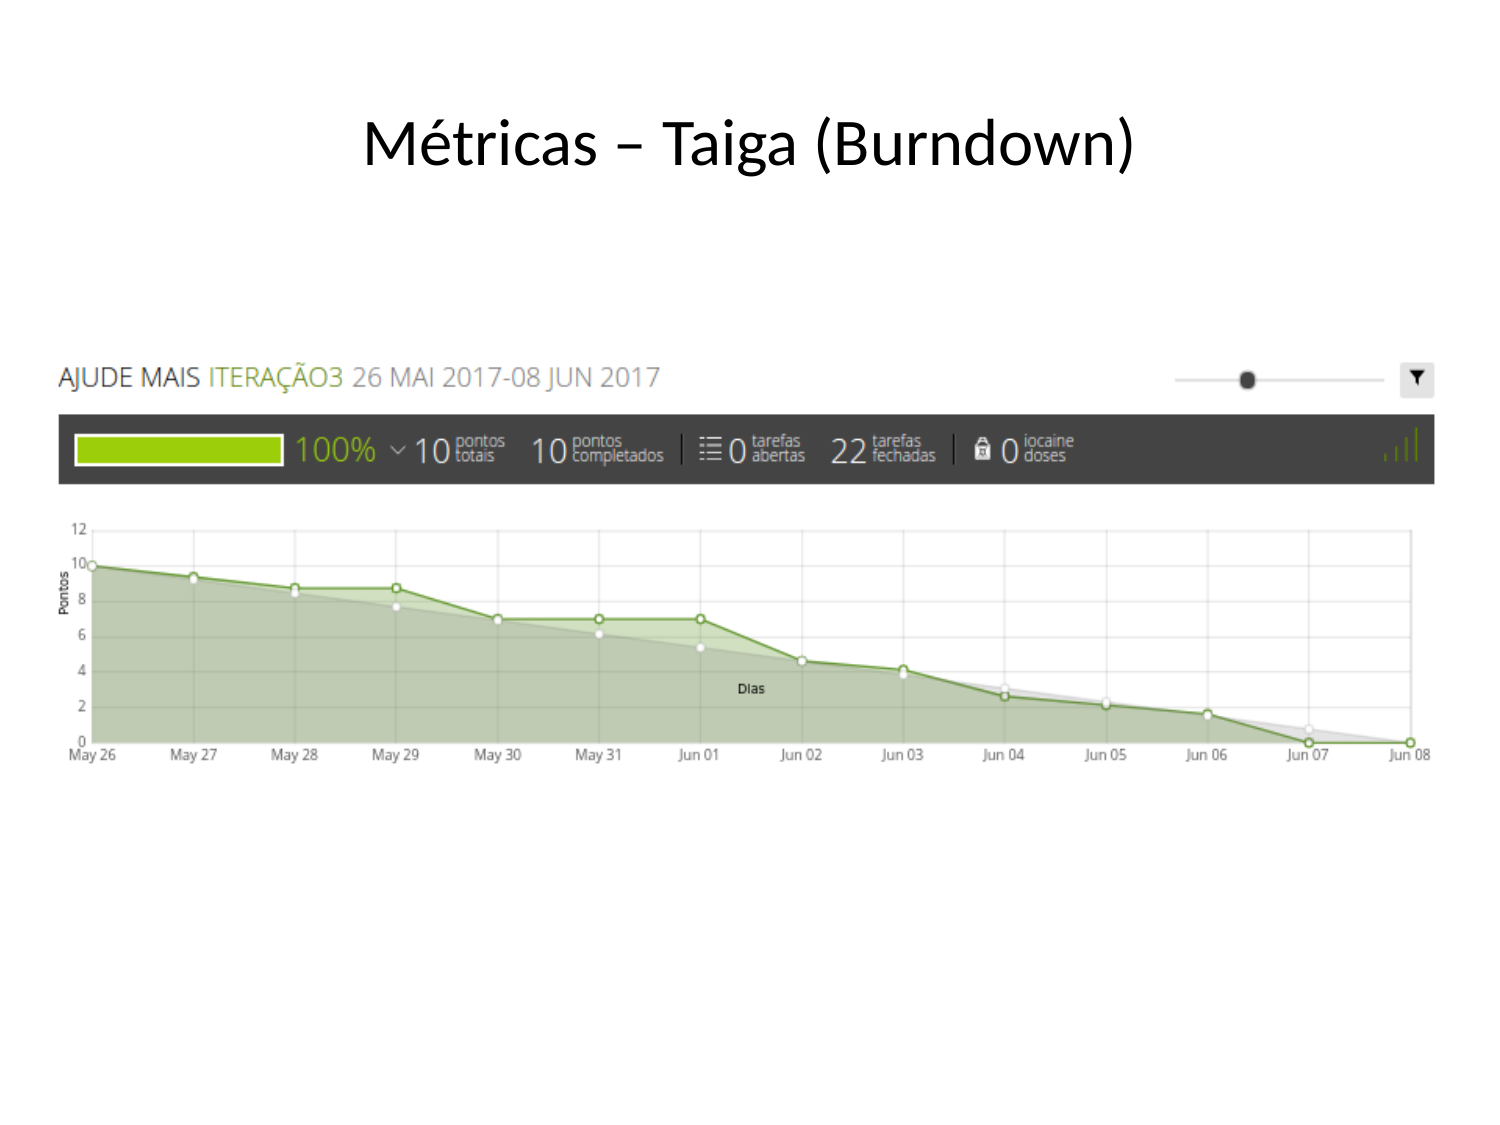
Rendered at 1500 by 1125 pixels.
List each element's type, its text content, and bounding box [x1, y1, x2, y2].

text_box Métricas – Taiga (Burndown) [75, 45, 1425, 232]
picture [45, 352, 1455, 788]
